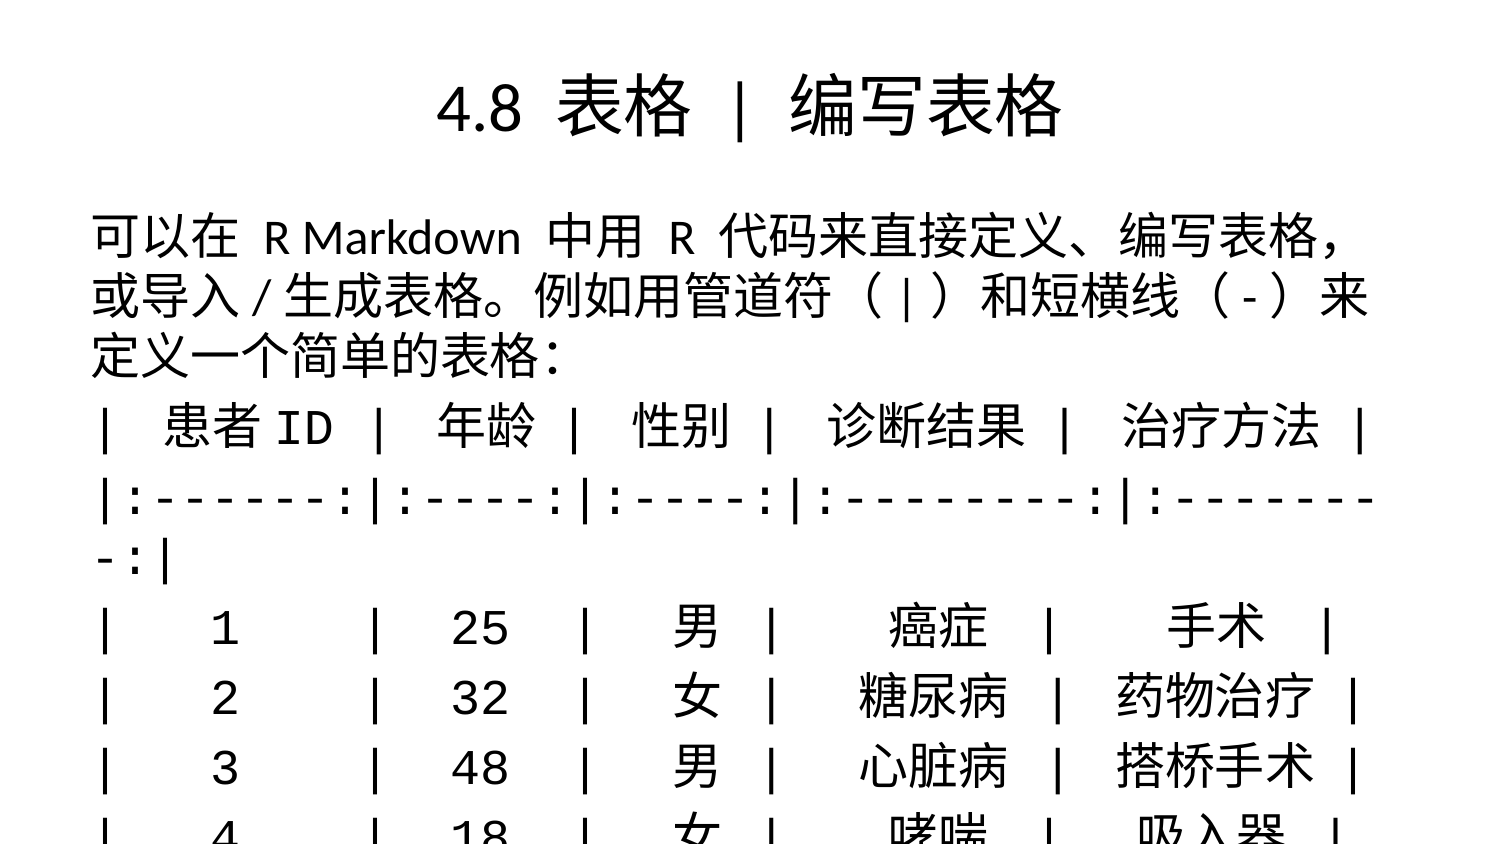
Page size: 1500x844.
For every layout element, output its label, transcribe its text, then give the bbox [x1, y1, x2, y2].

list 可以在 R Markdown 中用 R 代码来直接定义、编写表格，或导入/生成表格。例如用管道符（|）和短横线（-）来定义一个简单的表格： | 患者ID | 年龄 | 性别 | 诊断结果 | 治疗方法 | |:------:|:----:|:----:|:--------:|:--------:| | 1 | 25 | 男 | 癌症 | 手术 | | 2 | 32 | 女 | 糖尿病 | 药物治疗 | | 3 | 48 | 男 | 心脏病 | 搭桥手术 | | 4 | 18 | 女 | 哮喘 | 吸入器 | | 5 | 55 | 男 | 中风 | 物理治疗 | [75, 196, 1425, 754]
title 4.8 表格 | 编写表格 [75, 33, 1425, 175]
